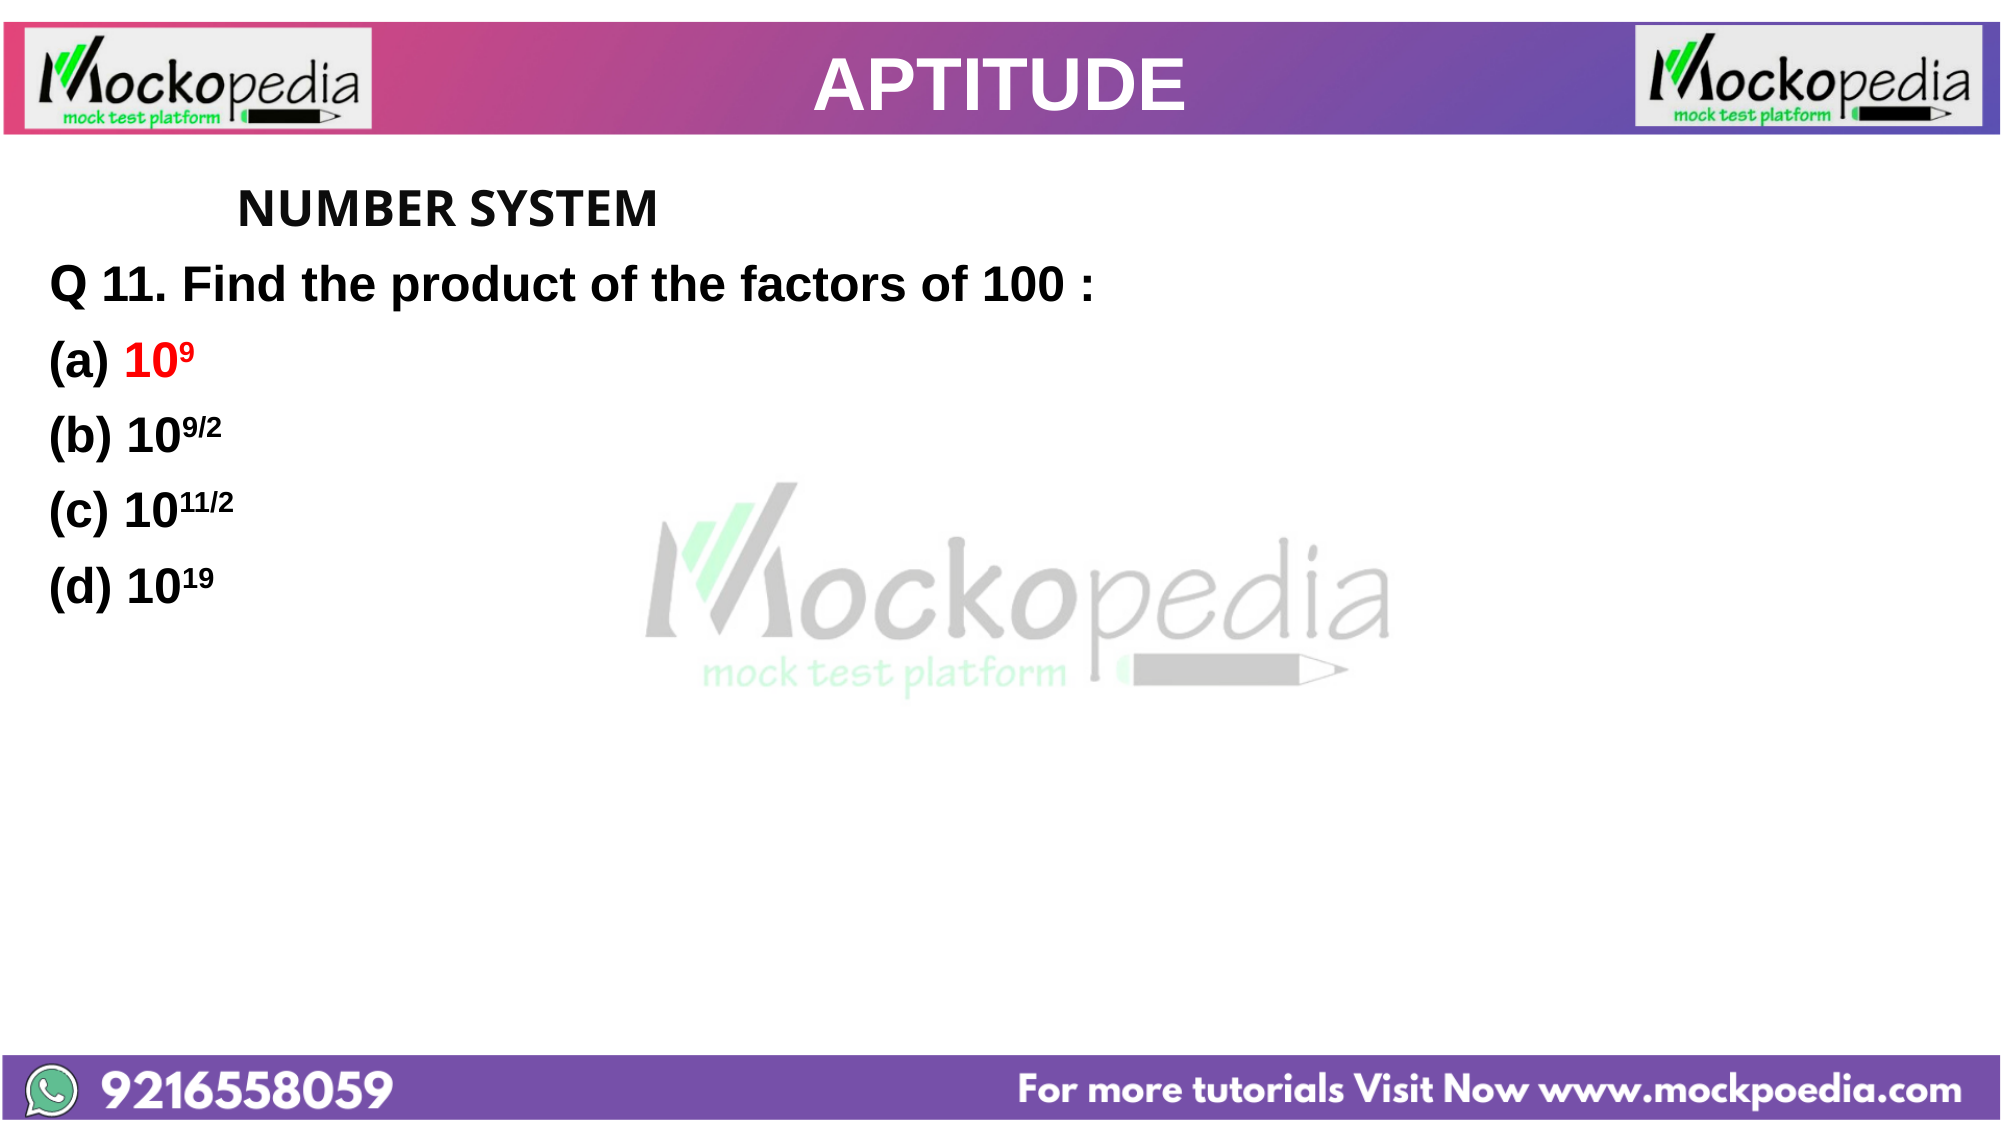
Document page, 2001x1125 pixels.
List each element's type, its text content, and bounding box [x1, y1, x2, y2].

title APTITUDE [41, 31, 1959, 142]
picture [0, 0, 2001, 1125]
text_box NUMBER SYSTEM Q 11. Find the product of the factors of 100 : 109 (b) 109/2 (c) 1011/2 (d) 1019 [33, 175, 1959, 1053]
